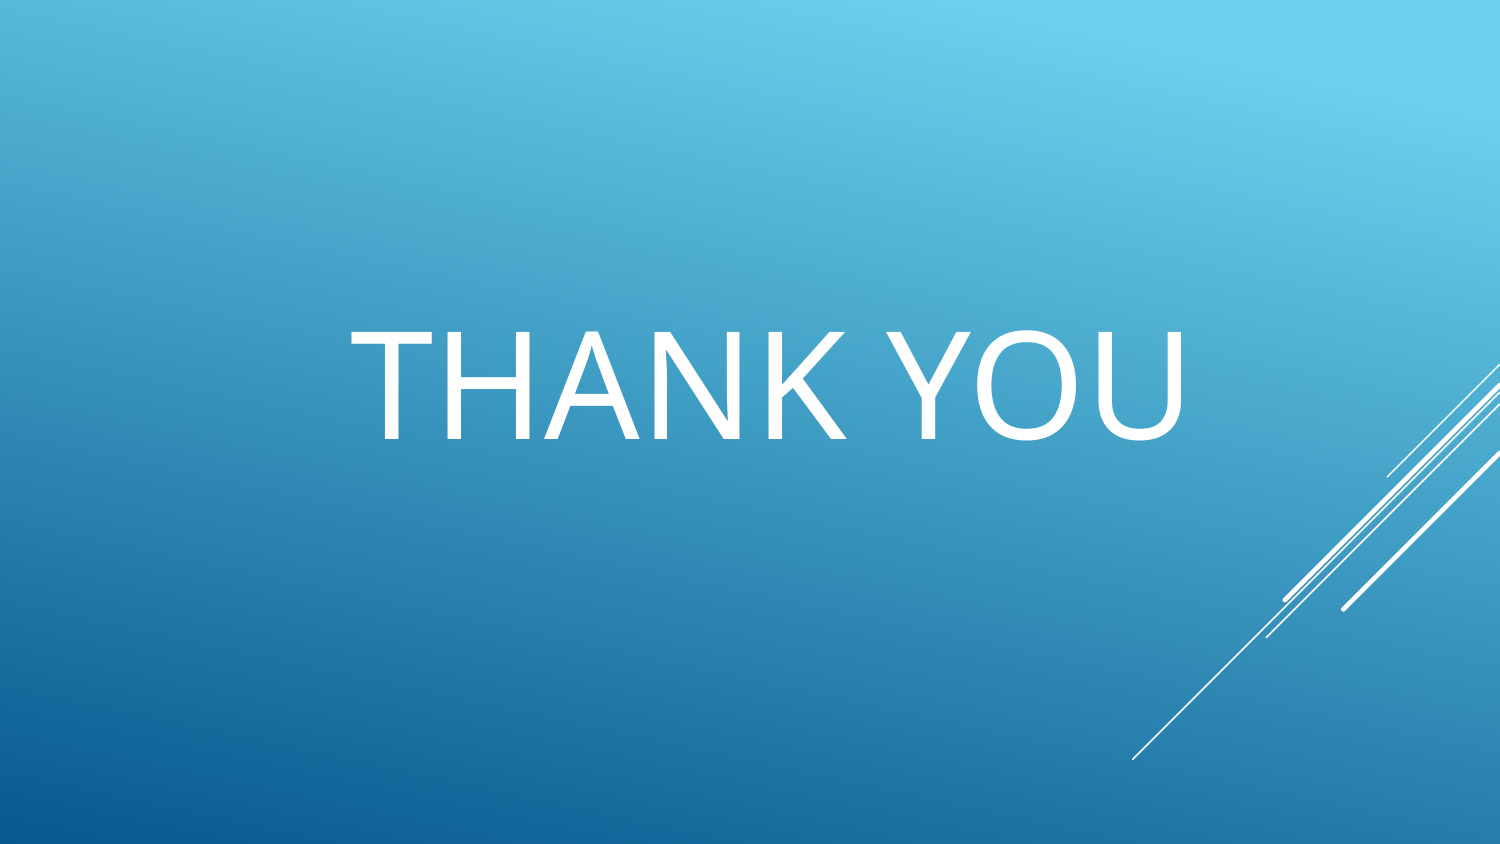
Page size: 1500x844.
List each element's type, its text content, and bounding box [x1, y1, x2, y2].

title THANK YOU [247, 286, 1298, 472]
